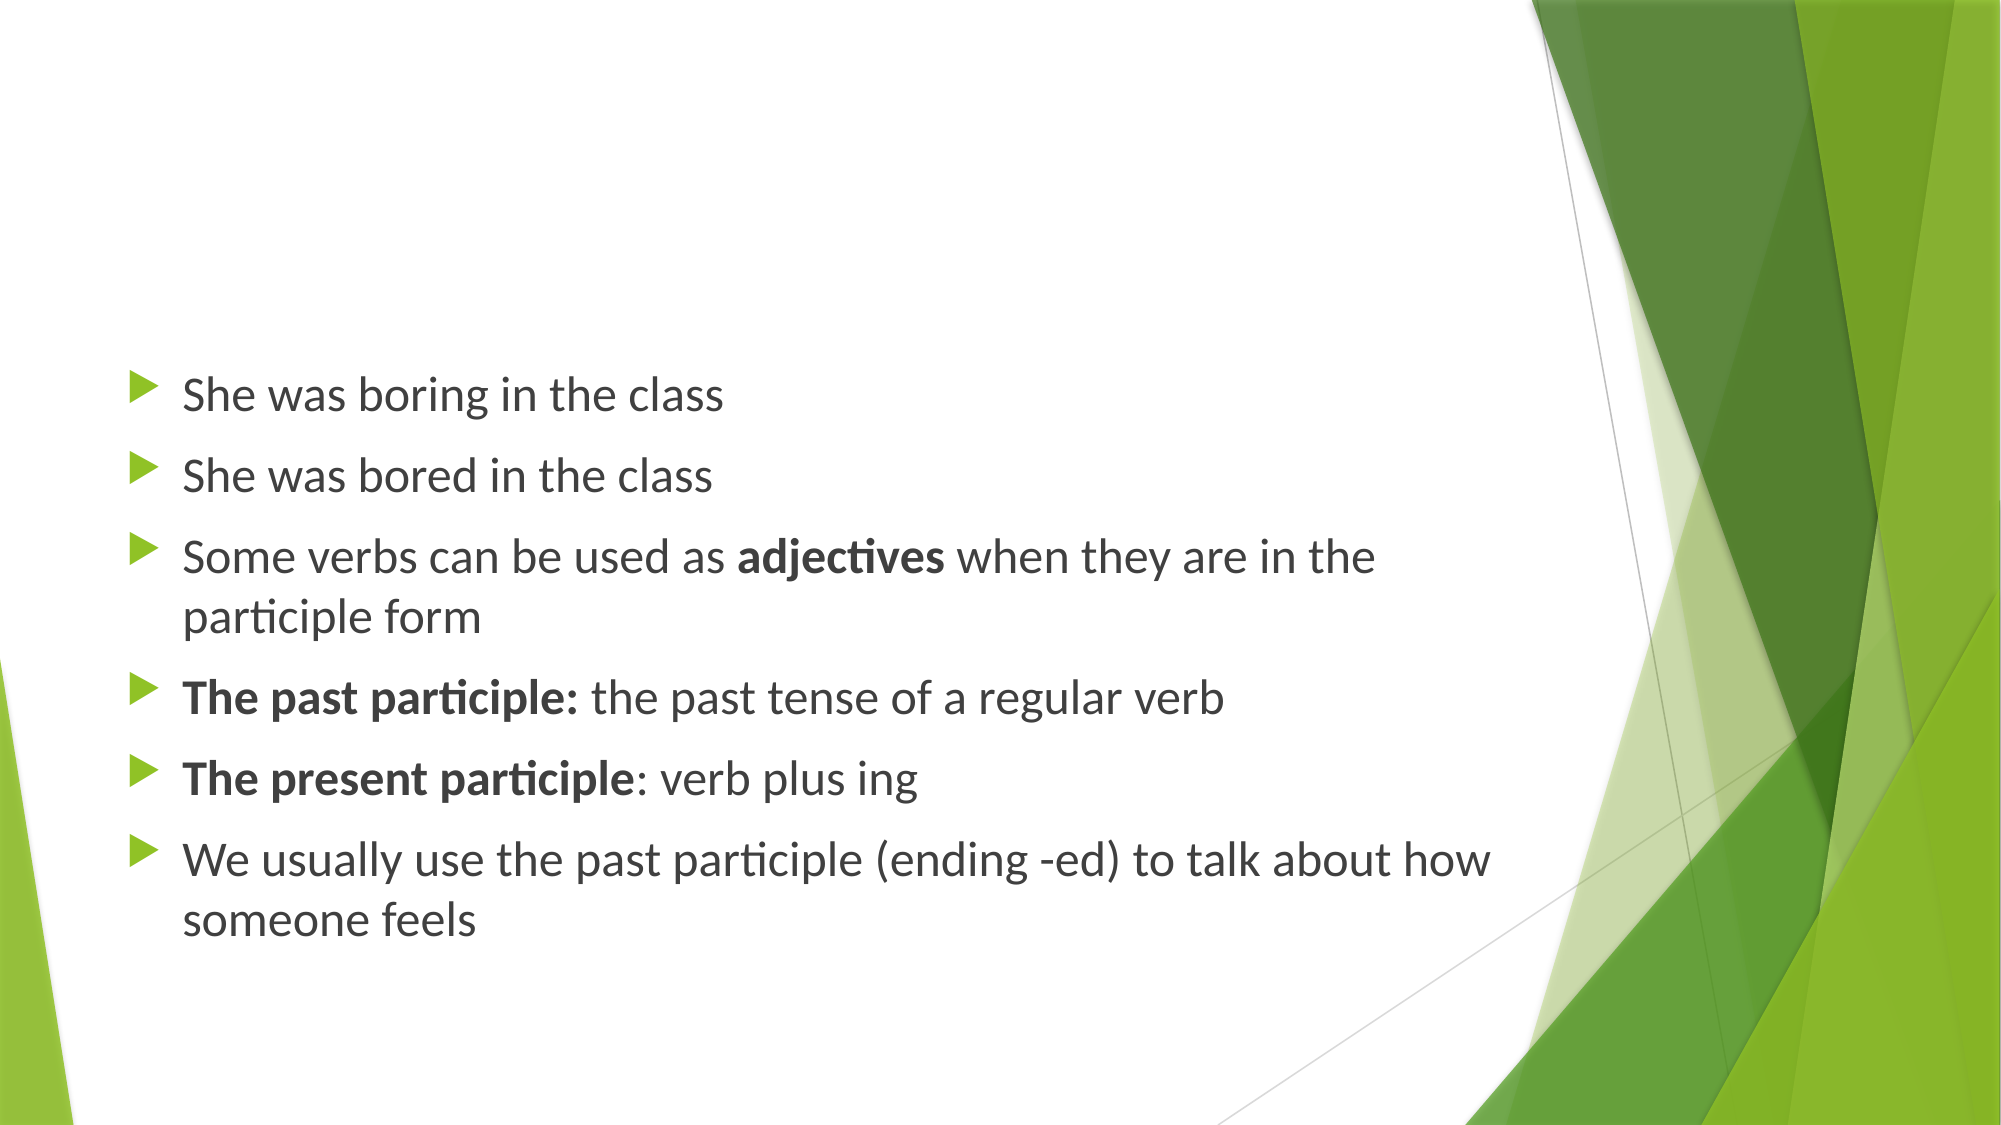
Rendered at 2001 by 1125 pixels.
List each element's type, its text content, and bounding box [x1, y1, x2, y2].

list She was boring in the class She was bored in the class Some verbs can be used as adjectives when they are in the participle form The past participle: the past tense of a regular verb The present participle: verb plus ing We usually use the past participle (ending -ed) to talk about how someone feels [111, 354, 1522, 992]
